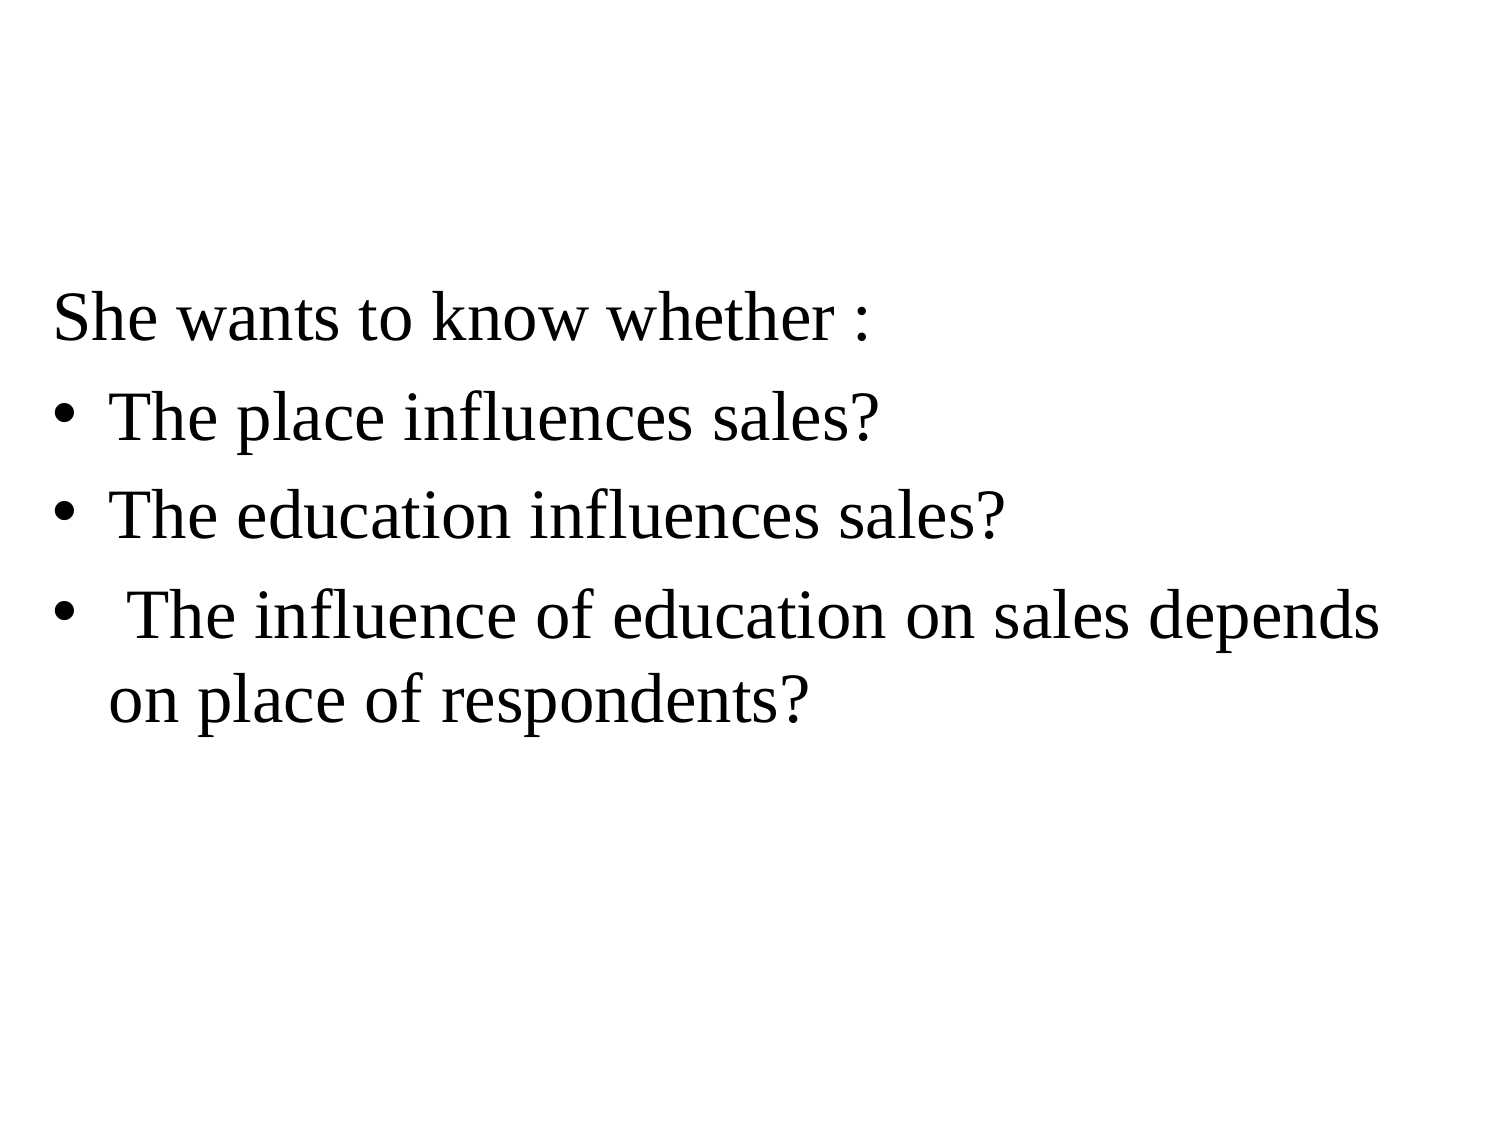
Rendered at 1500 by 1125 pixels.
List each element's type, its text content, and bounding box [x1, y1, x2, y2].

list She wants to know whether : The place influences sales? The education influences sales? The influence of education on sales depends on place of respondents? [37, 262, 1425, 1005]
